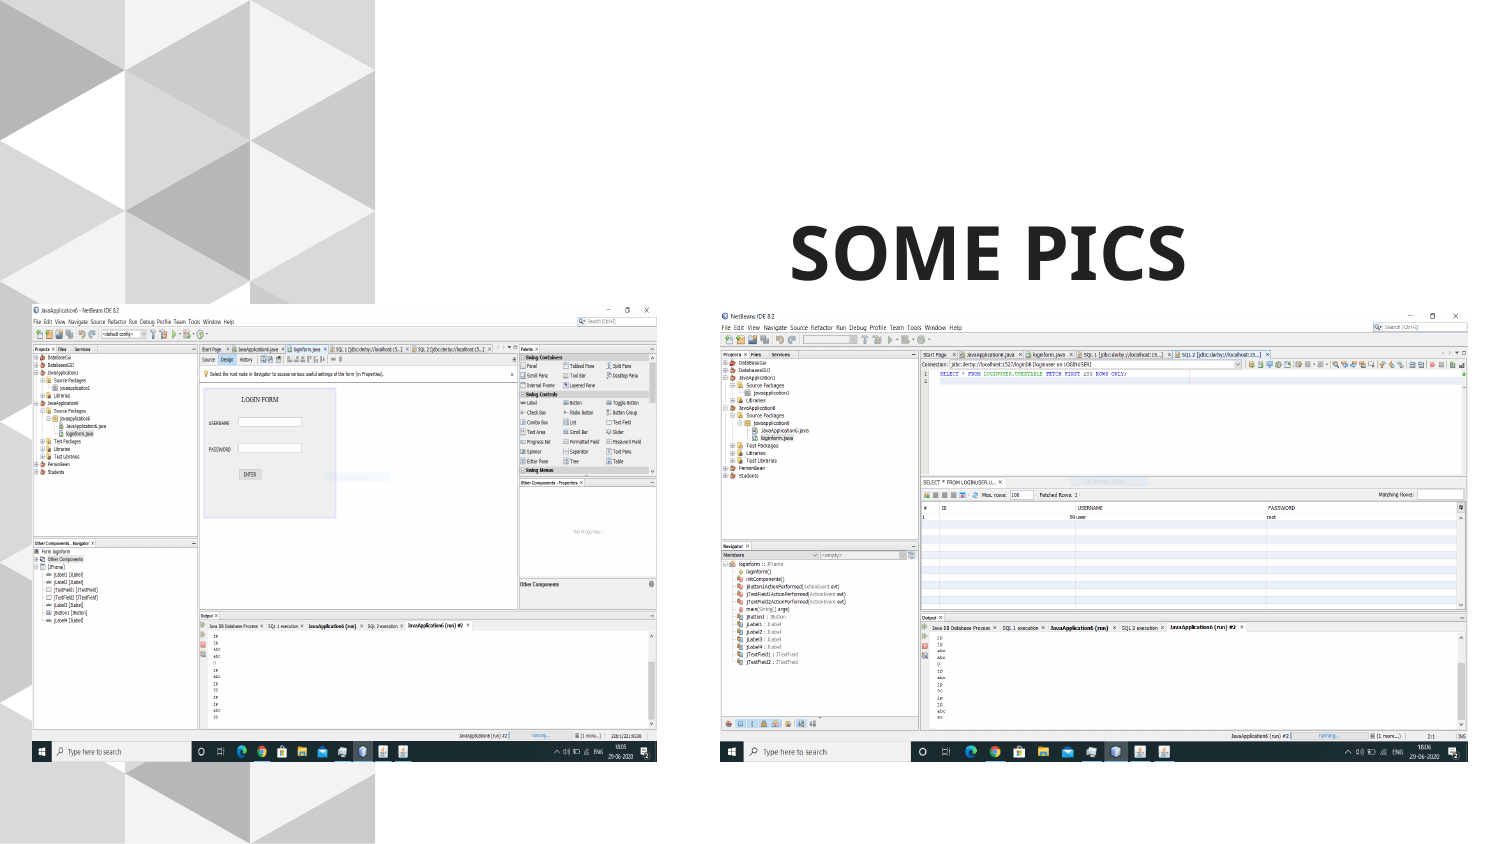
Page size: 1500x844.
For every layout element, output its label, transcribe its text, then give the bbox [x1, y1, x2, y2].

picture [32, 303, 658, 763]
title SOME PICS [474, 73, 1417, 311]
picture [720, 310, 1468, 763]
